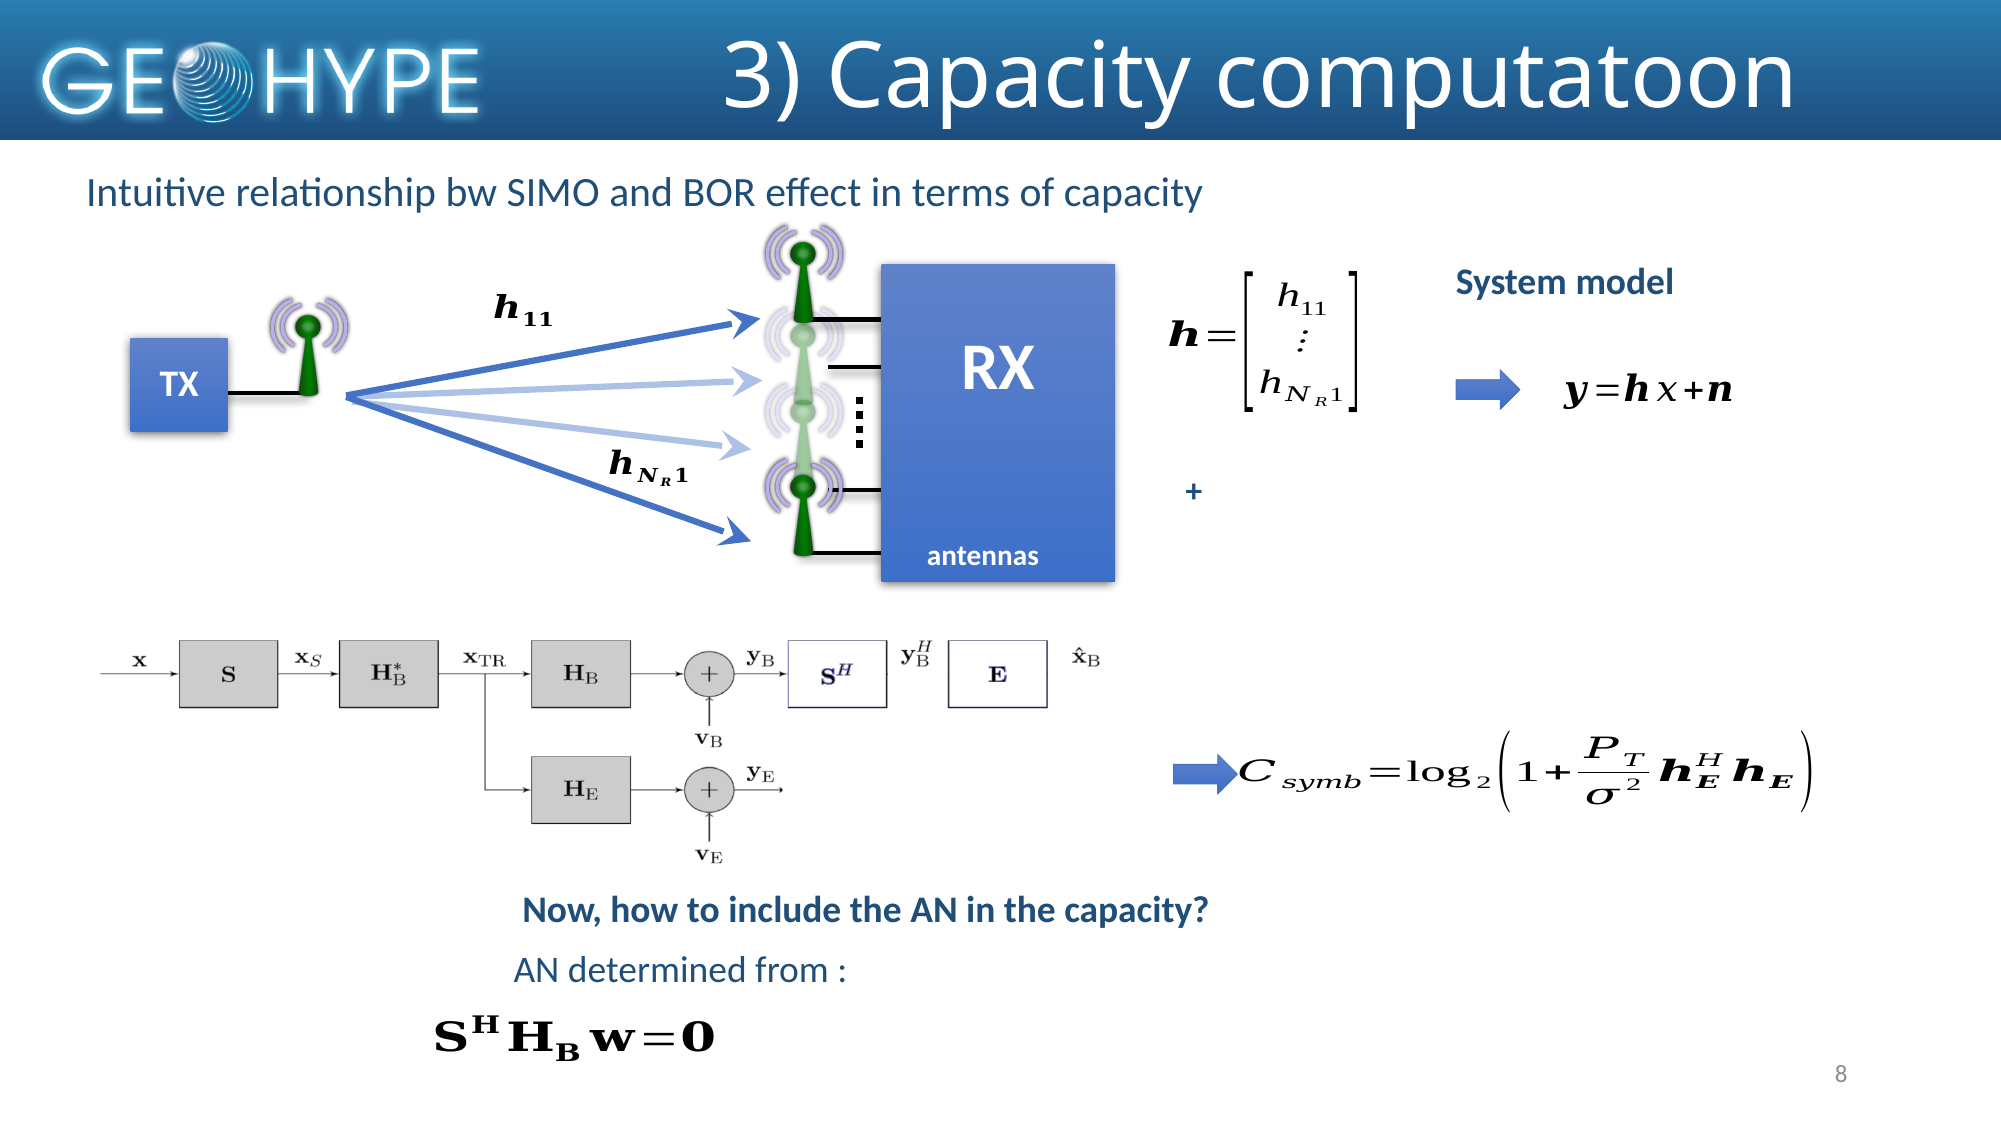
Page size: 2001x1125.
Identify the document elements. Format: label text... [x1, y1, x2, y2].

text_box Intuitive relationship bw SIMO and BOR effect in terms of capacity [70, 144, 1325, 242]
text_box [1173, 753, 1239, 795]
picture [22, 4, 518, 148]
text_box AN determined from : [498, 937, 863, 998]
text_box System model [1441, 249, 1695, 309]
picture [81, 617, 1136, 874]
title 3) Capacity computatoon [548, 17, 1973, 140]
text_box [1455, 368, 1521, 411]
slide_number 8 [1412, 1042, 1863, 1103]
text_box Now, how to include the AN in the capacity? [507, 877, 1235, 938]
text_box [130, 219, 1116, 582]
